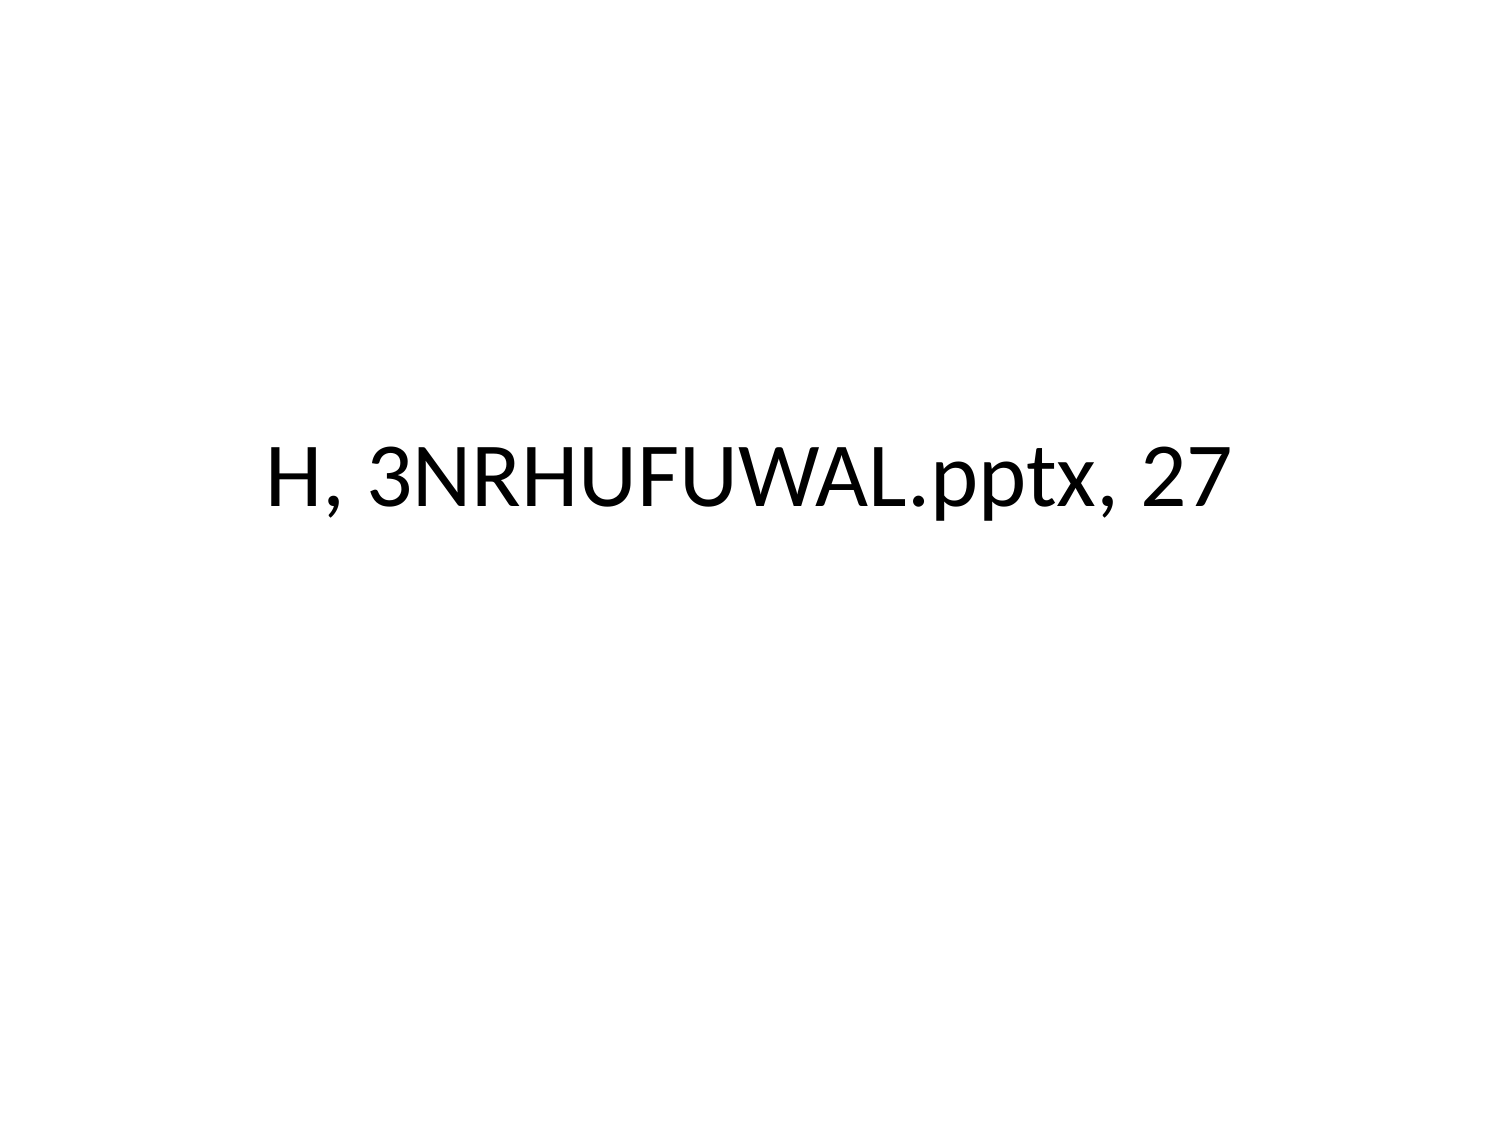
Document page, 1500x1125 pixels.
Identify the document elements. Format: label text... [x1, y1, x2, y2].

title H, 3NRHUFUWAL.pptx, 27 [112, 349, 1388, 591]
